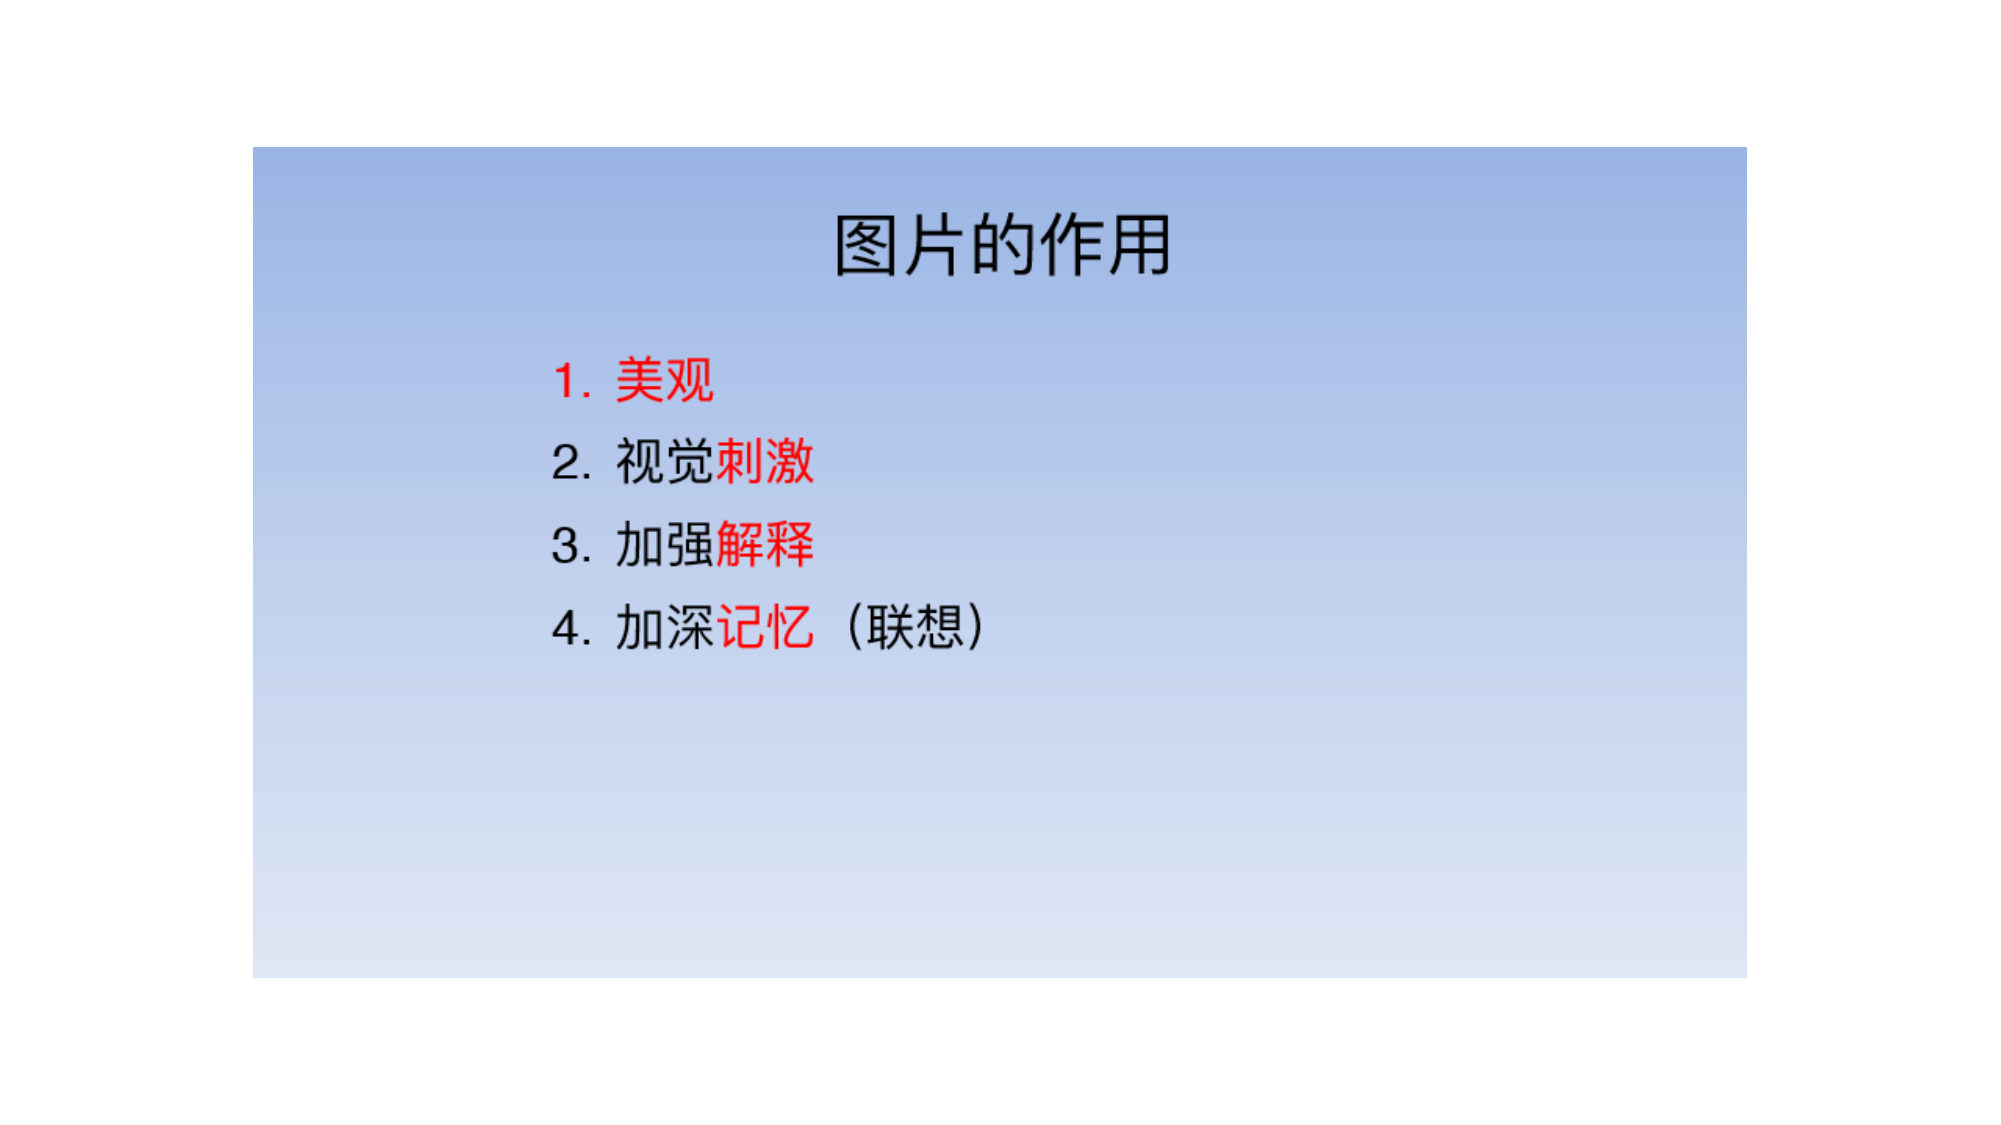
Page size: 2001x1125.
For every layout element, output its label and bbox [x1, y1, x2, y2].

picture [253, 147, 1747, 978]
